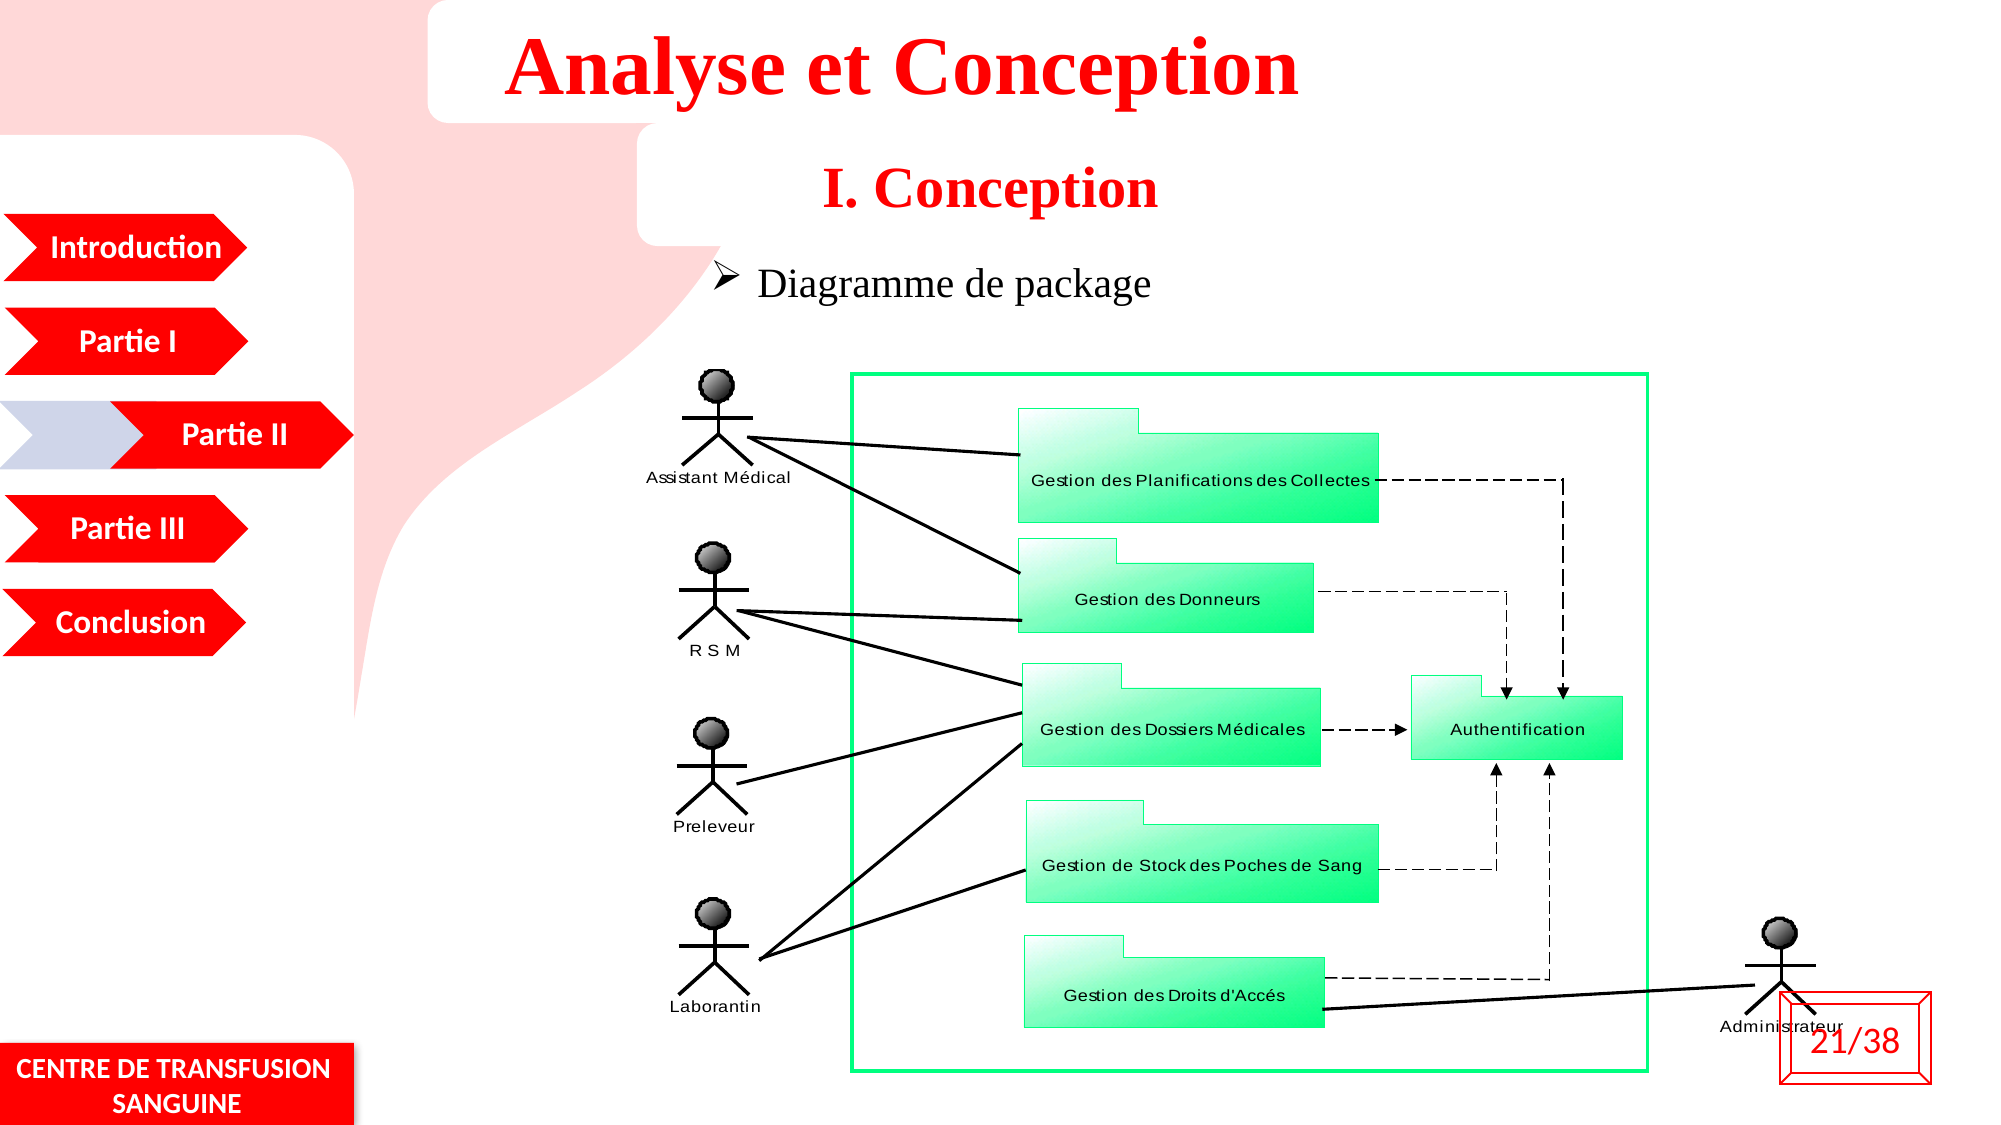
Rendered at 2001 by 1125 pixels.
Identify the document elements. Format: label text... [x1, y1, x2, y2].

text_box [736, 437, 1755, 1010]
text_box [4, 307, 249, 375]
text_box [3, 213, 248, 282]
text_box 21/38 [1779, 991, 1932, 1085]
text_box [110, 401, 354, 469]
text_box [0, 588, 247, 657]
text_box CENTRE DE TRANSFUSION SANGUINE [0, 1042, 354, 1125]
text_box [4, 495, 249, 563]
picture [636, 369, 1855, 1074]
text_box . [1855, 993, 1927, 1003]
text_box Diagramme de package [695, 248, 1407, 314]
text_box [0, 133, 356, 1042]
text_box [0, 401, 110, 469]
text_box Analyse et Conception [426, 0, 1378, 125]
text_box I. Conception [635, 121, 1706, 248]
